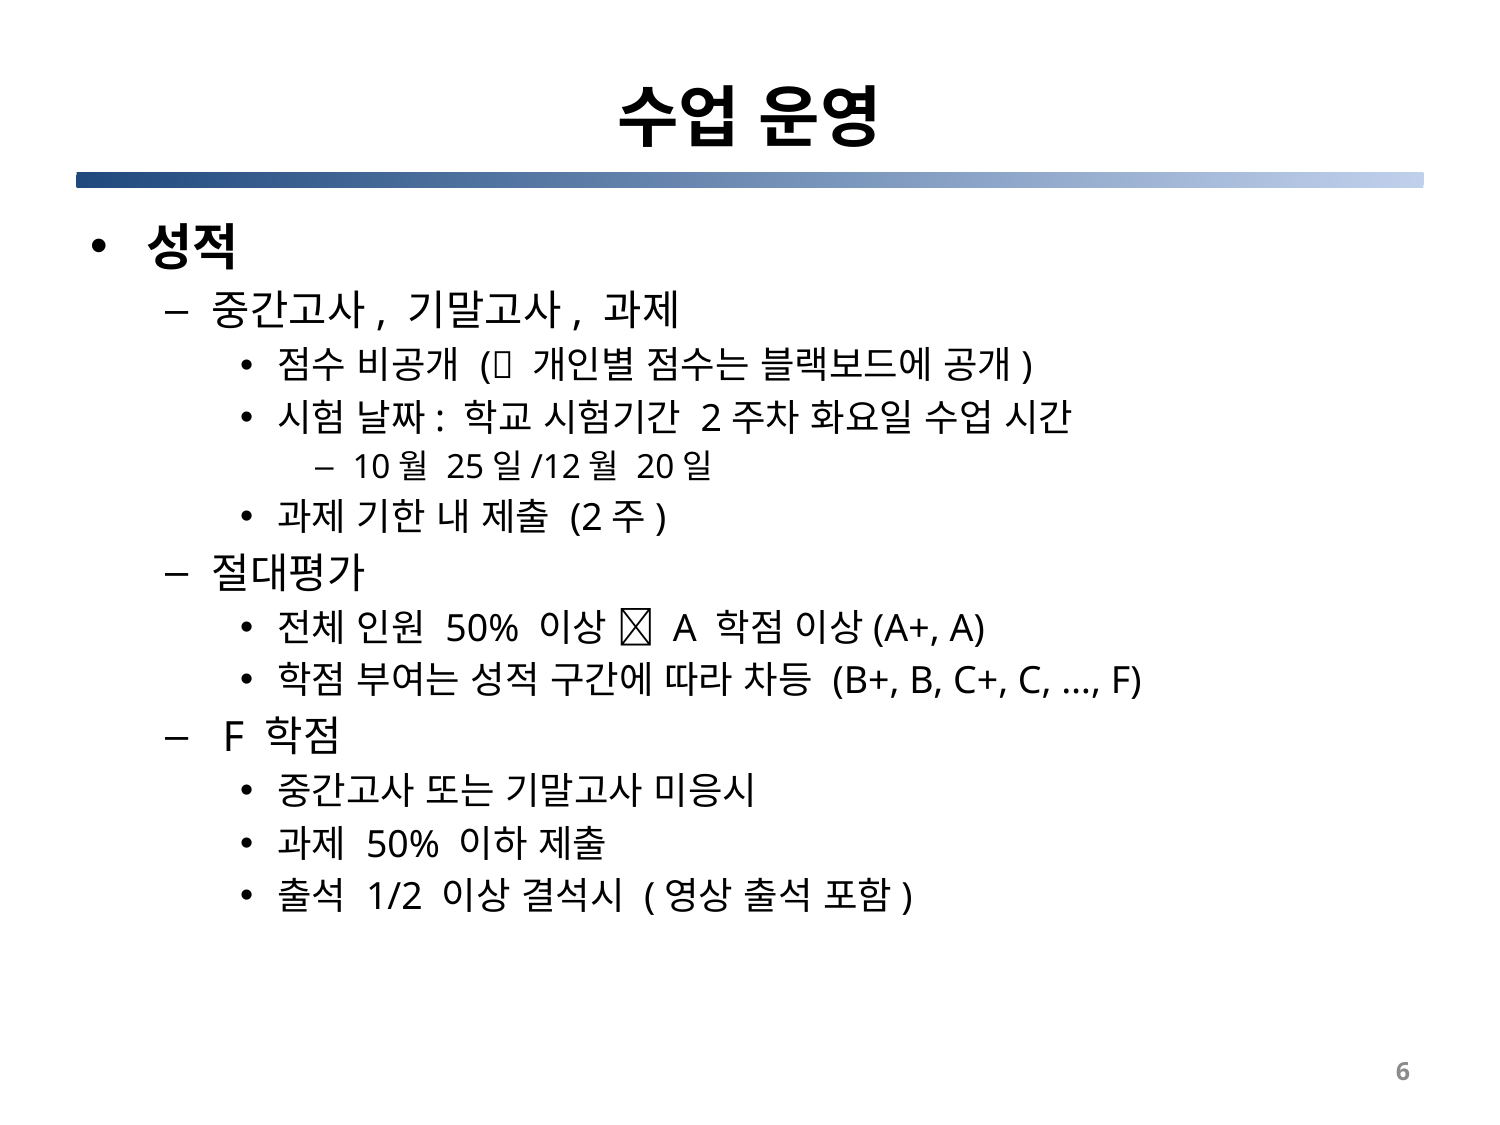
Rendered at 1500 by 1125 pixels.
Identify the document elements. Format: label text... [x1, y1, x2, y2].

title 수업 운영 [75, 45, 1425, 185]
slide_number 6 [1074, 1042, 1425, 1103]
list 성적 중간고사, 기말고사, 과제 점수 비공개 ( 개인별 점수는 블랙보드에 공개) 시험 날짜: 학교 시험기간 2주차 화요일 수업 시간 10월 25일/12월 20일 과제 기한 내 제출 (2주) 절대평가 전체 인원 50% 이상  A 학점 이상(A+, A) 학점 부여는 성적 구간에 따라 차등 (B+, B, C+, C, …, F) F 학점 중간고사 또는 기말고사 미응시 과제 50% 이하 제출 출석 1/2 이상 결석시 (영상 출석 포함) [75, 208, 1425, 1005]
